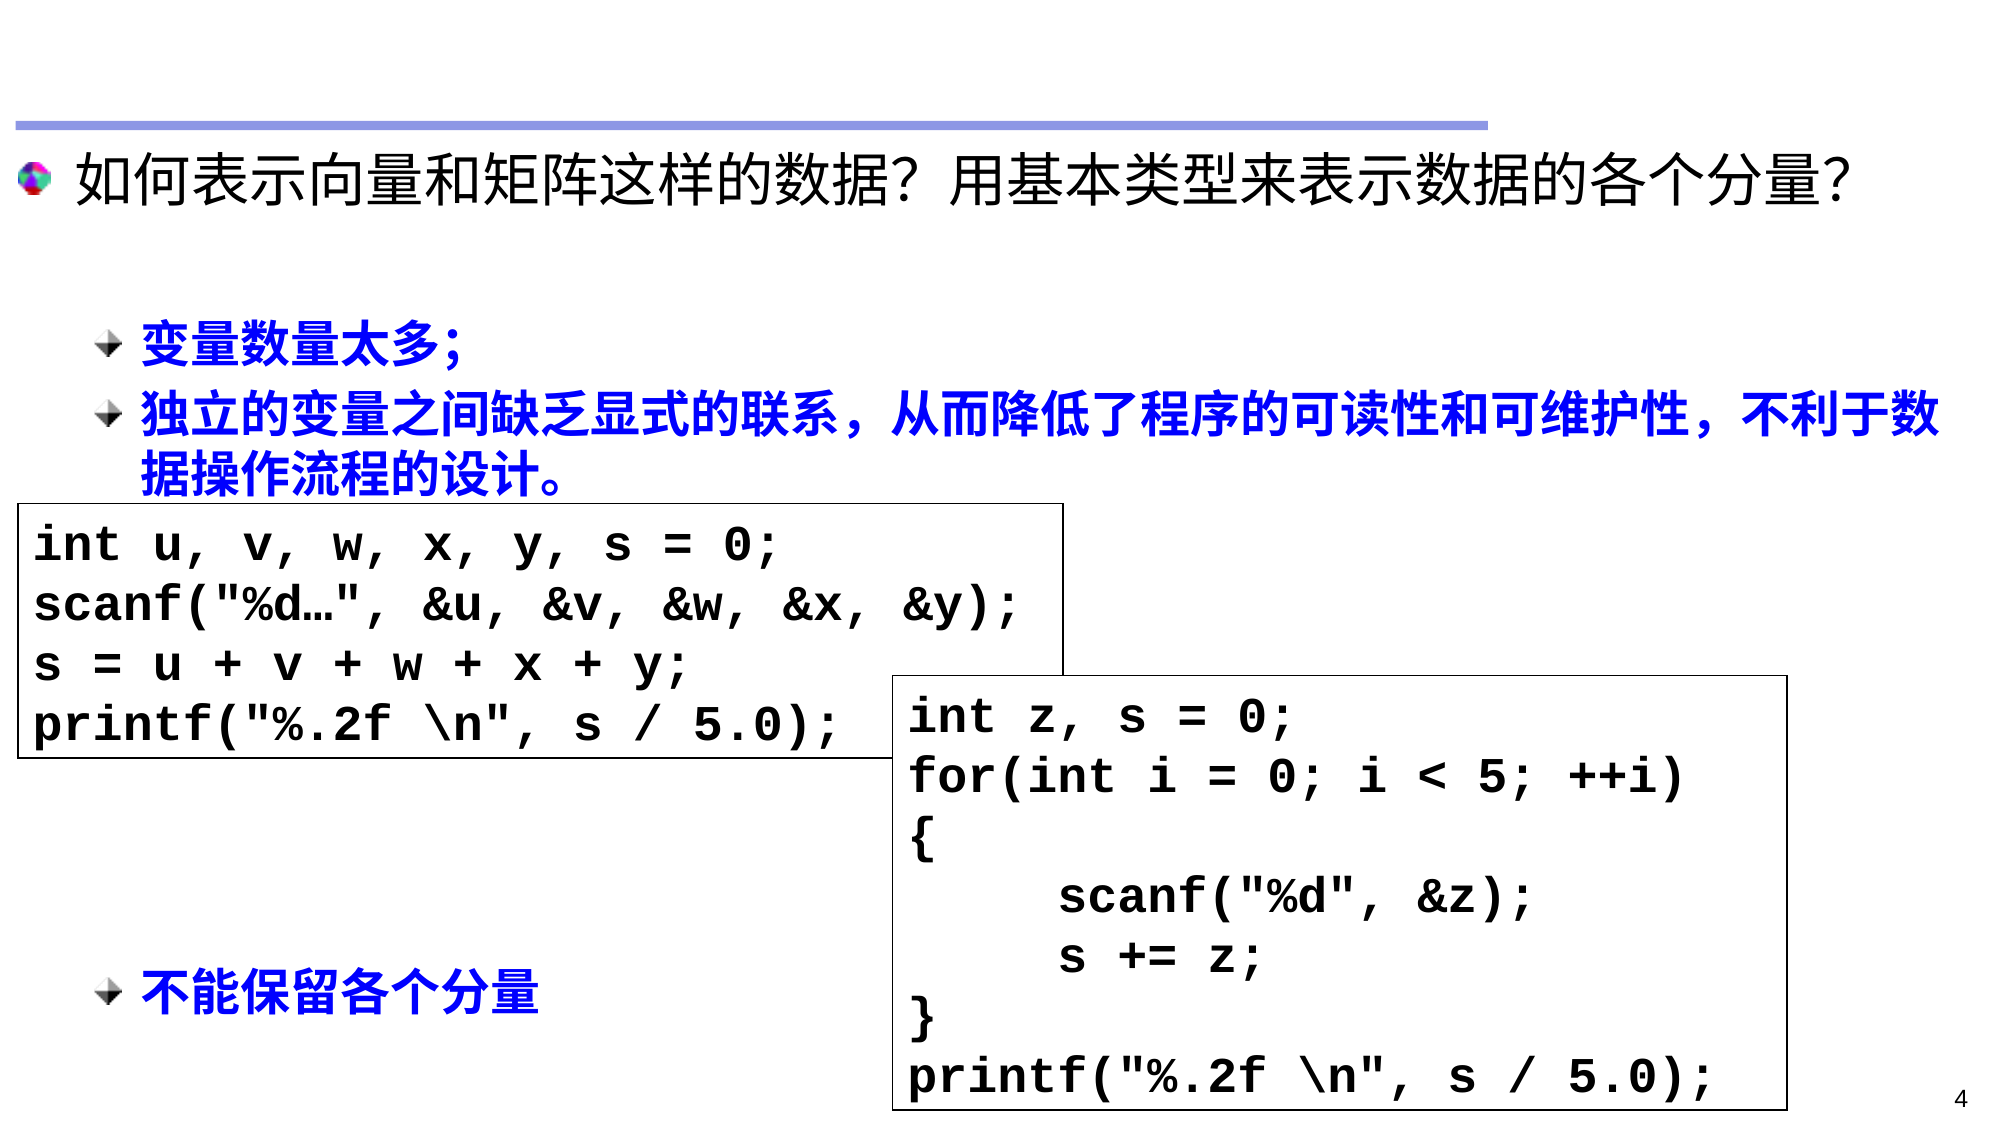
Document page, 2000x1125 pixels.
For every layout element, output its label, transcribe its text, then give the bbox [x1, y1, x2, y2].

picture [93, 328, 122, 357]
text_box 4 [1786, 1074, 1984, 1113]
picture [18, 162, 51, 195]
picture [93, 398, 122, 427]
text_box int u, v, w, x, y, s = 0; scanf("%d…", &u, &v, &w, &x, &y); s = u + v + w + x + y; printf("%.2f \n", s / 5.0); [17, 503, 1063, 759]
text_box int z, s = 0; for(int i = 0; i < 5; ++i) { scanf("%d", &z); s += z; } printf("%.2f \n", s / 5.0); [892, 675, 1788, 1111]
picture [93, 976, 122, 1005]
list 如何表示向量和矩阵这样的数据？用基本类型来表示数据的各个分量？ 变量数量太多； 独立的变量之间缺乏显式的联系，从而降低了程序的可读性和可维护性，不利于数据操作流程的设计。 不能保留各个分量 [15, 141, 1984, 1118]
